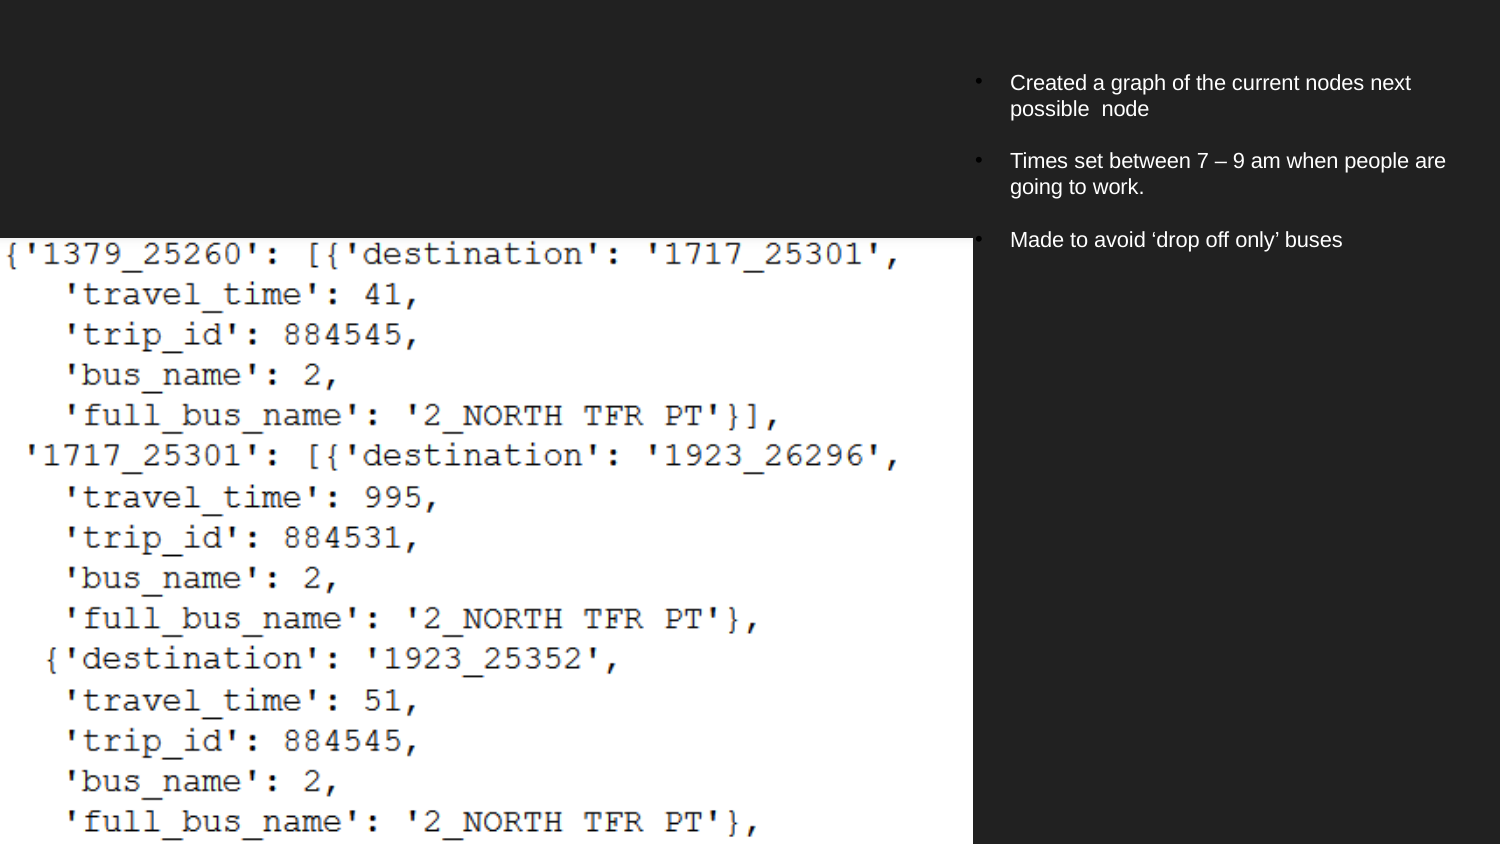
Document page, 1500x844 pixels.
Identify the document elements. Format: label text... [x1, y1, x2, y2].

text_box Created a graph of the current nodes next possible node Times set between 7 – 9 am when people are going to work. Made to avoid ‘drop off only’ buses [960, 60, 1500, 286]
picture [0, 238, 973, 844]
